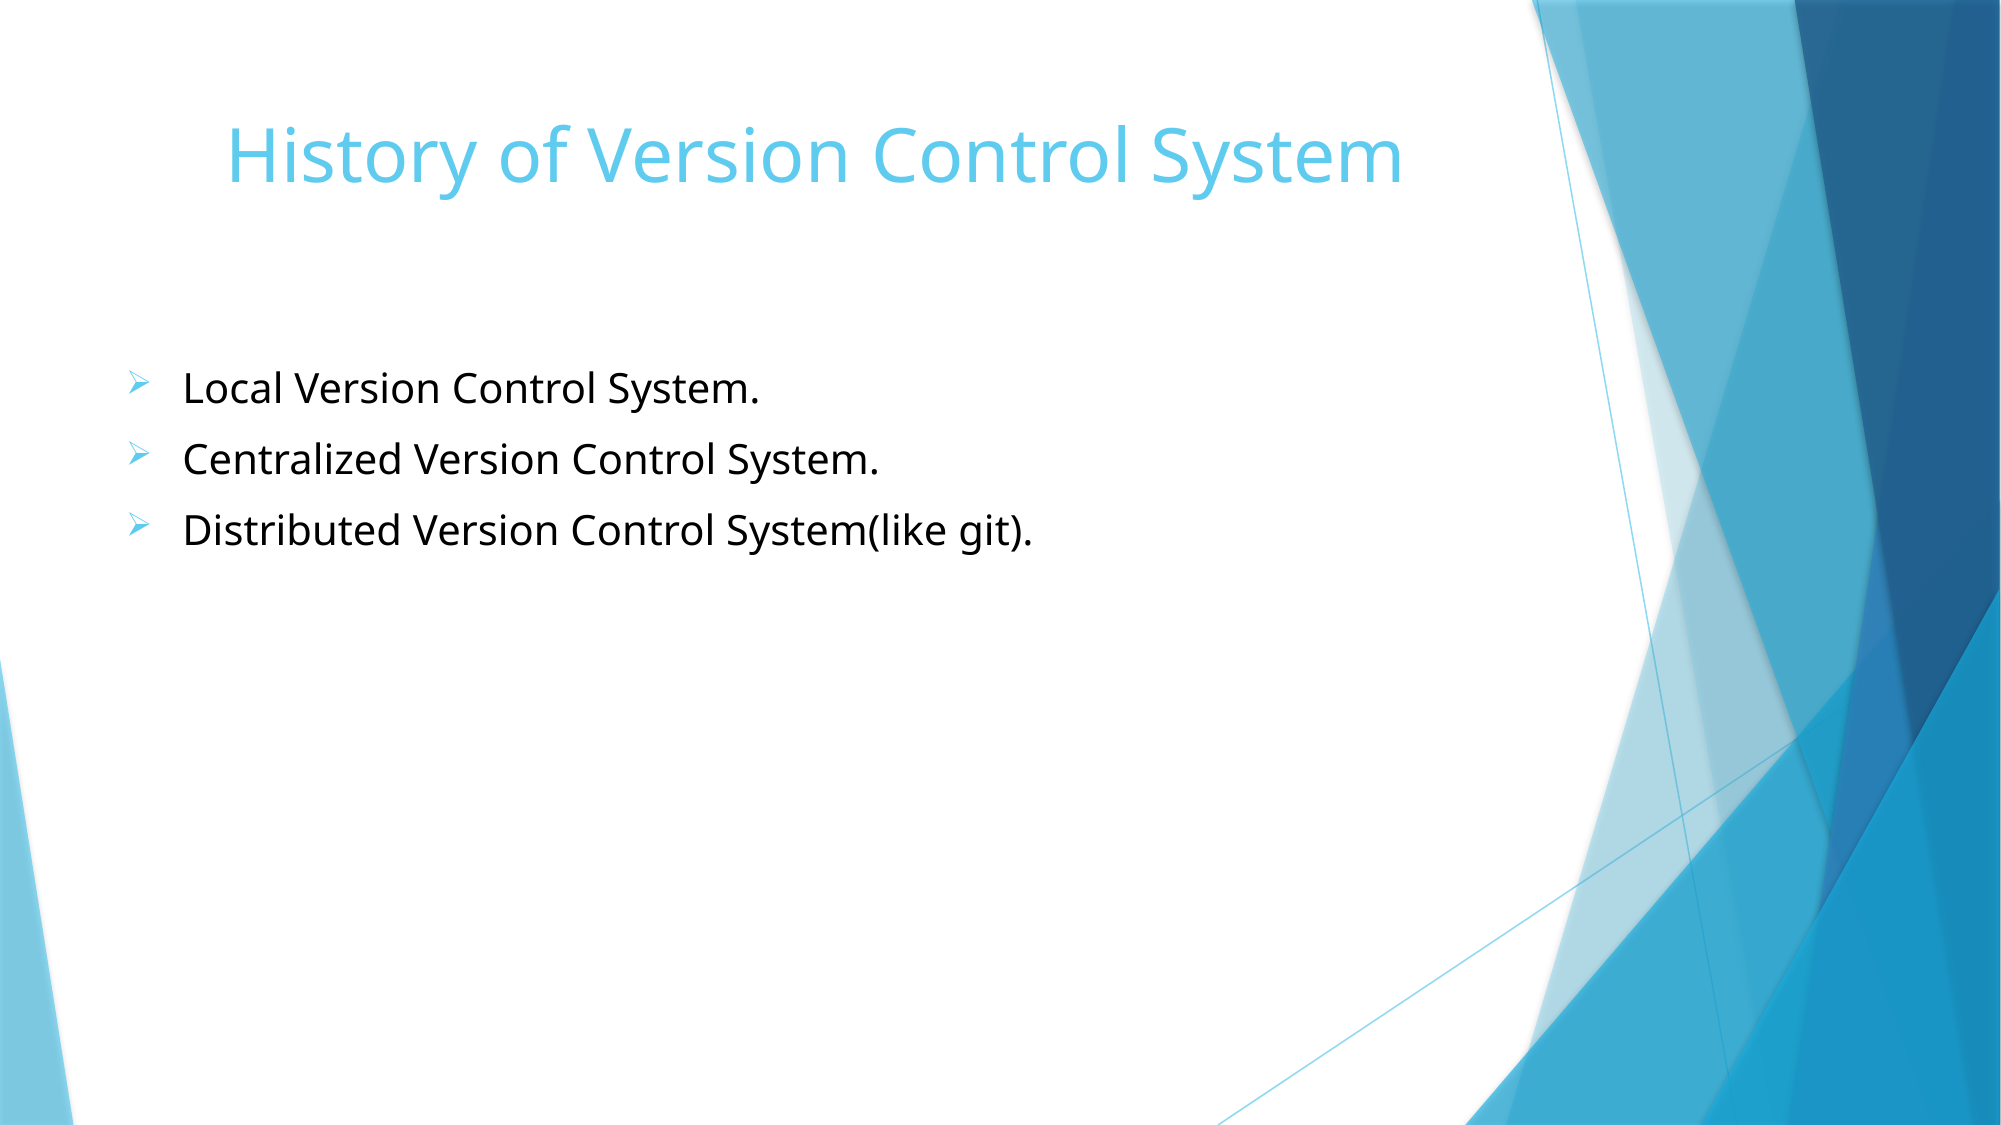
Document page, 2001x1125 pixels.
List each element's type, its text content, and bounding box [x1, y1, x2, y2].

title History of Version Control System [111, 99, 1522, 317]
list Local Version Control System. Centralized Version Control System. Distributed Version Control System(like git). [111, 354, 1522, 992]
